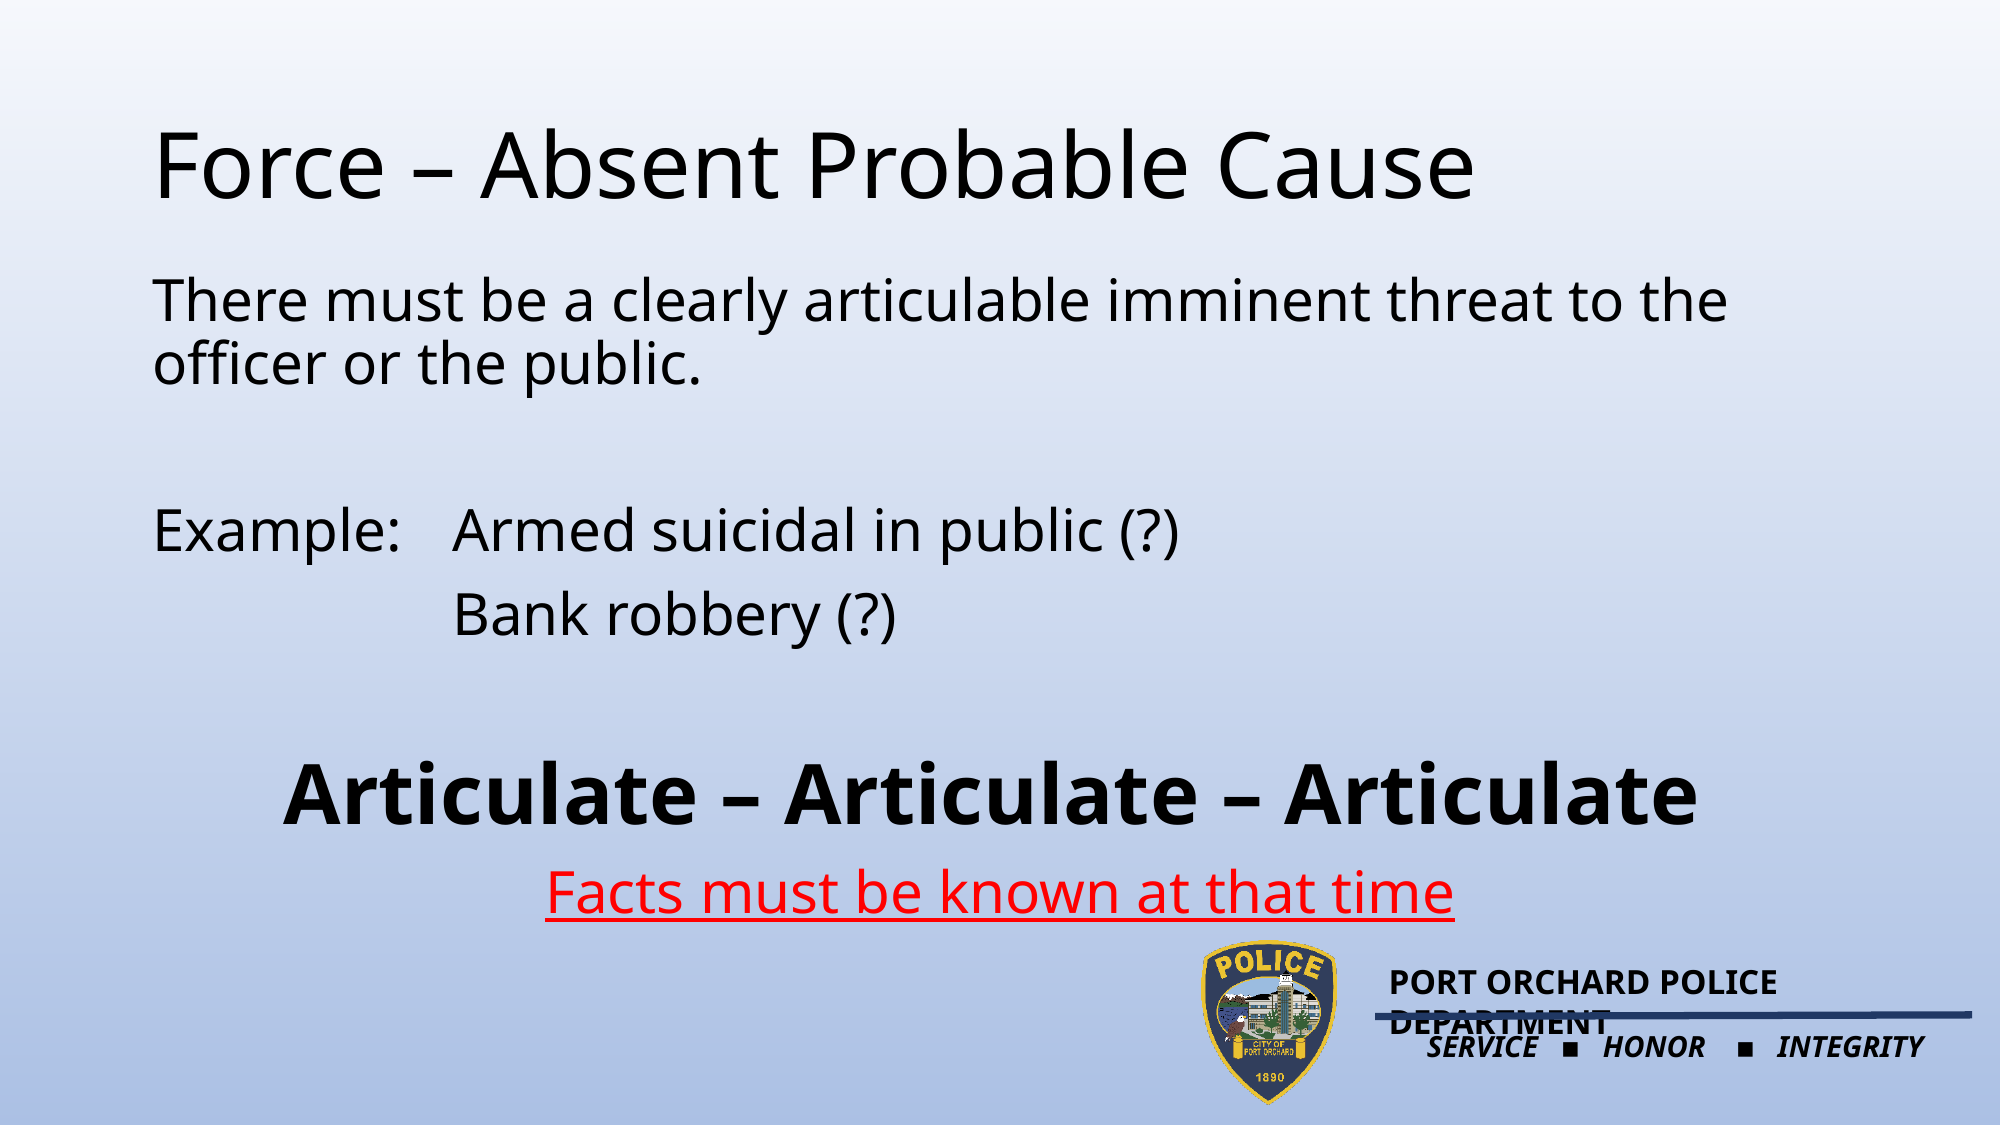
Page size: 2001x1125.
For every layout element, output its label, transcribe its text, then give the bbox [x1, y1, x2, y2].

list There must be a clearly articulable imminent threat to the officer or the public. Example: Armed suicidal in public (?) Bank robbery (?) Articulate – Articulate – Articulate Facts must be known at that time [137, 263, 1863, 935]
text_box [1201, 940, 1980, 1105]
title Force – Absent Probable Cause [137, 59, 1863, 263]
